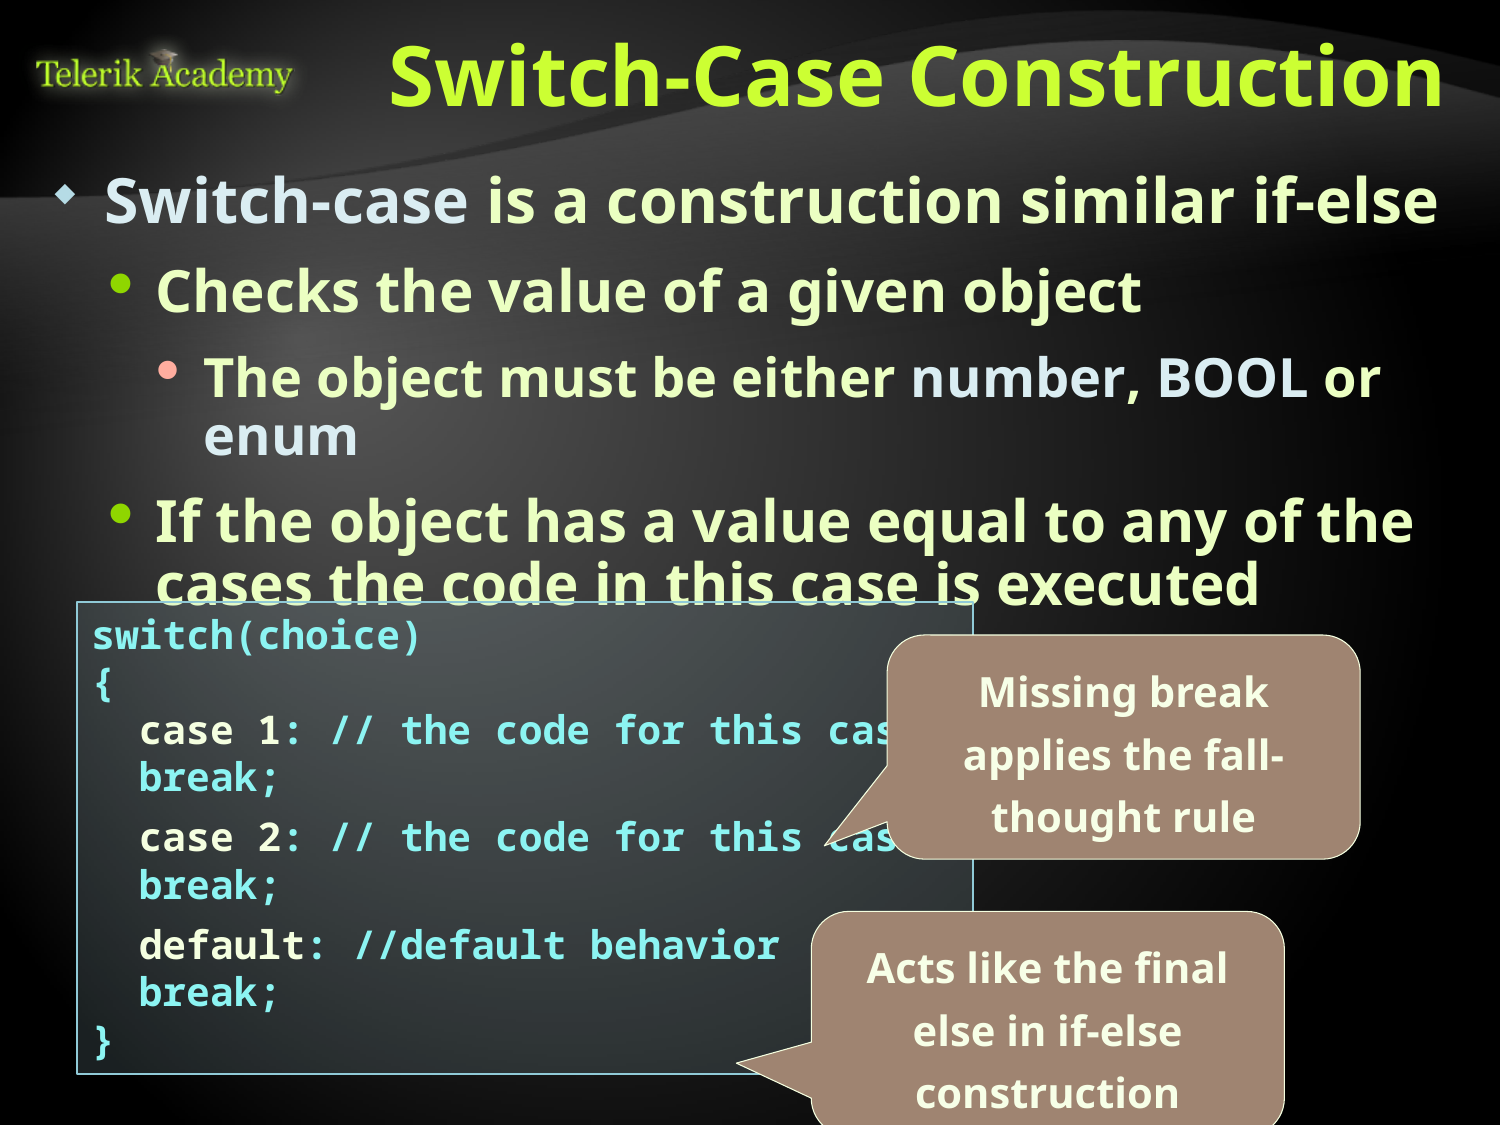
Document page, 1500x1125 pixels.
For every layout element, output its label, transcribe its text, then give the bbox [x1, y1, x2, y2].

list Switch-case is a construction similar if-else Checks the value of a given object The object must be either number, BOOL or enum If the object has a value equal to any of the cases the code in this case is executed [37, 162, 1463, 573]
picture [0, 0, 1500, 1125]
title Switch-Case Construction [300, 12, 1463, 150]
text_box Missing break applies the fall-thought rule [824, 634, 1361, 860]
text_box Acts like the final else in if-else construction [736, 911, 1285, 1125]
list switch(choice) { case 1: // the code for this case break; case 2: // the code for this case break; default: //default behavior break; } [76, 601, 974, 1075]
